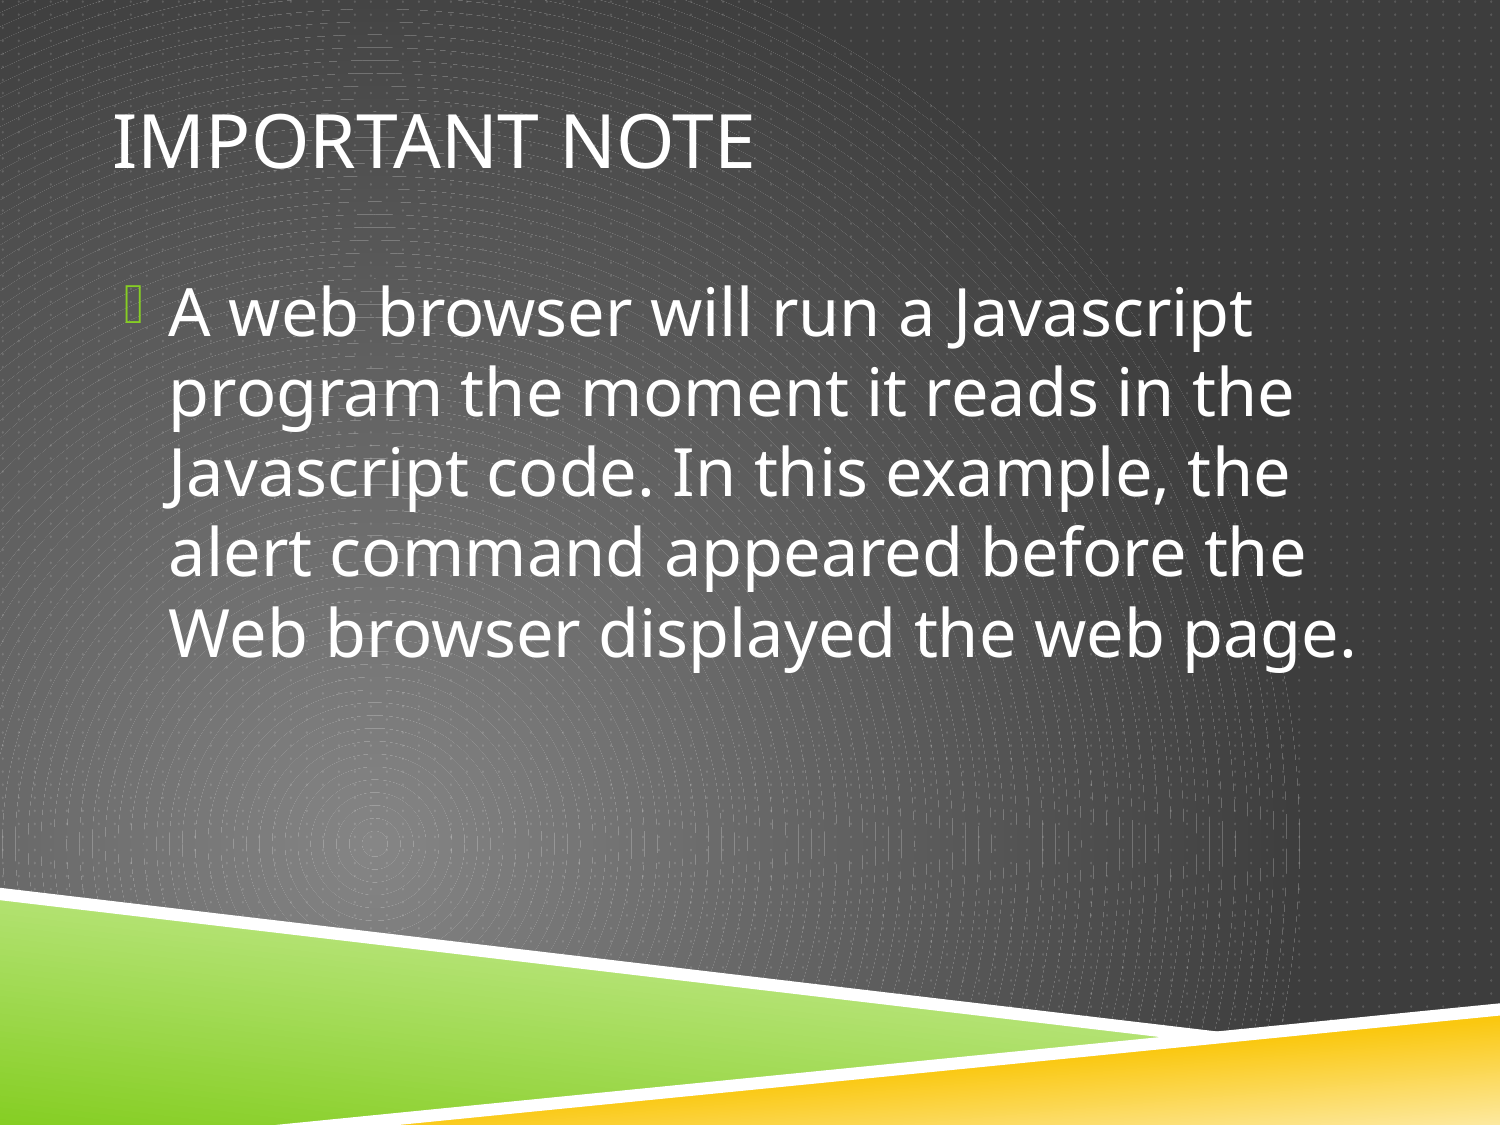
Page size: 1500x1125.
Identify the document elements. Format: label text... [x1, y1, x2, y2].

title Important Note [112, 45, 1388, 233]
list A web browser will run a Javascript program the moment it reads in the Javascript code. In this example, the alert command appeared before the Web browser displayed the web page. [112, 262, 1388, 875]
